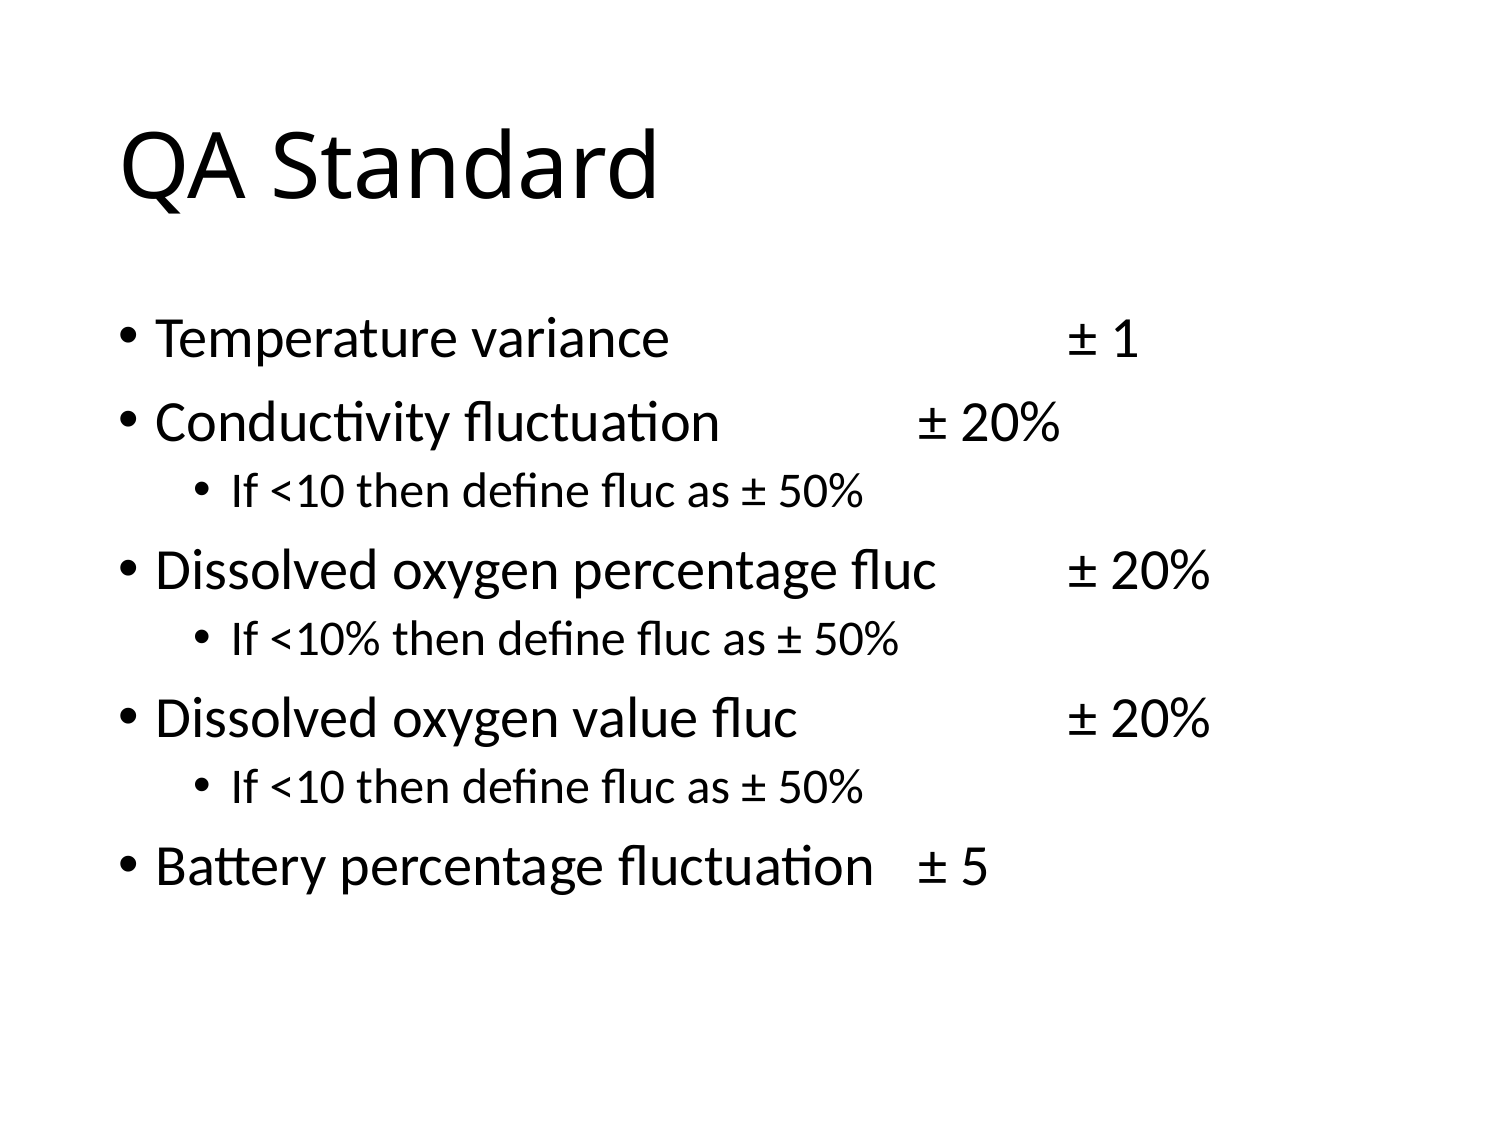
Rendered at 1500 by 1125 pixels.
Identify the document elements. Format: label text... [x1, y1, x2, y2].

list Temperature variance ± 1 Conductivity fluctuation ± 20% If <10 then define fluc as ± 50% Dissolved oxygen percentage fluc ± 20% If <10% then define fluc as ± 50% Dissolved oxygen value fluc ± 20% If <10 then define fluc as ± 50% Battery percentage fluctuation ± 5 [103, 299, 1397, 1014]
title QA Standard [103, 59, 1397, 278]
